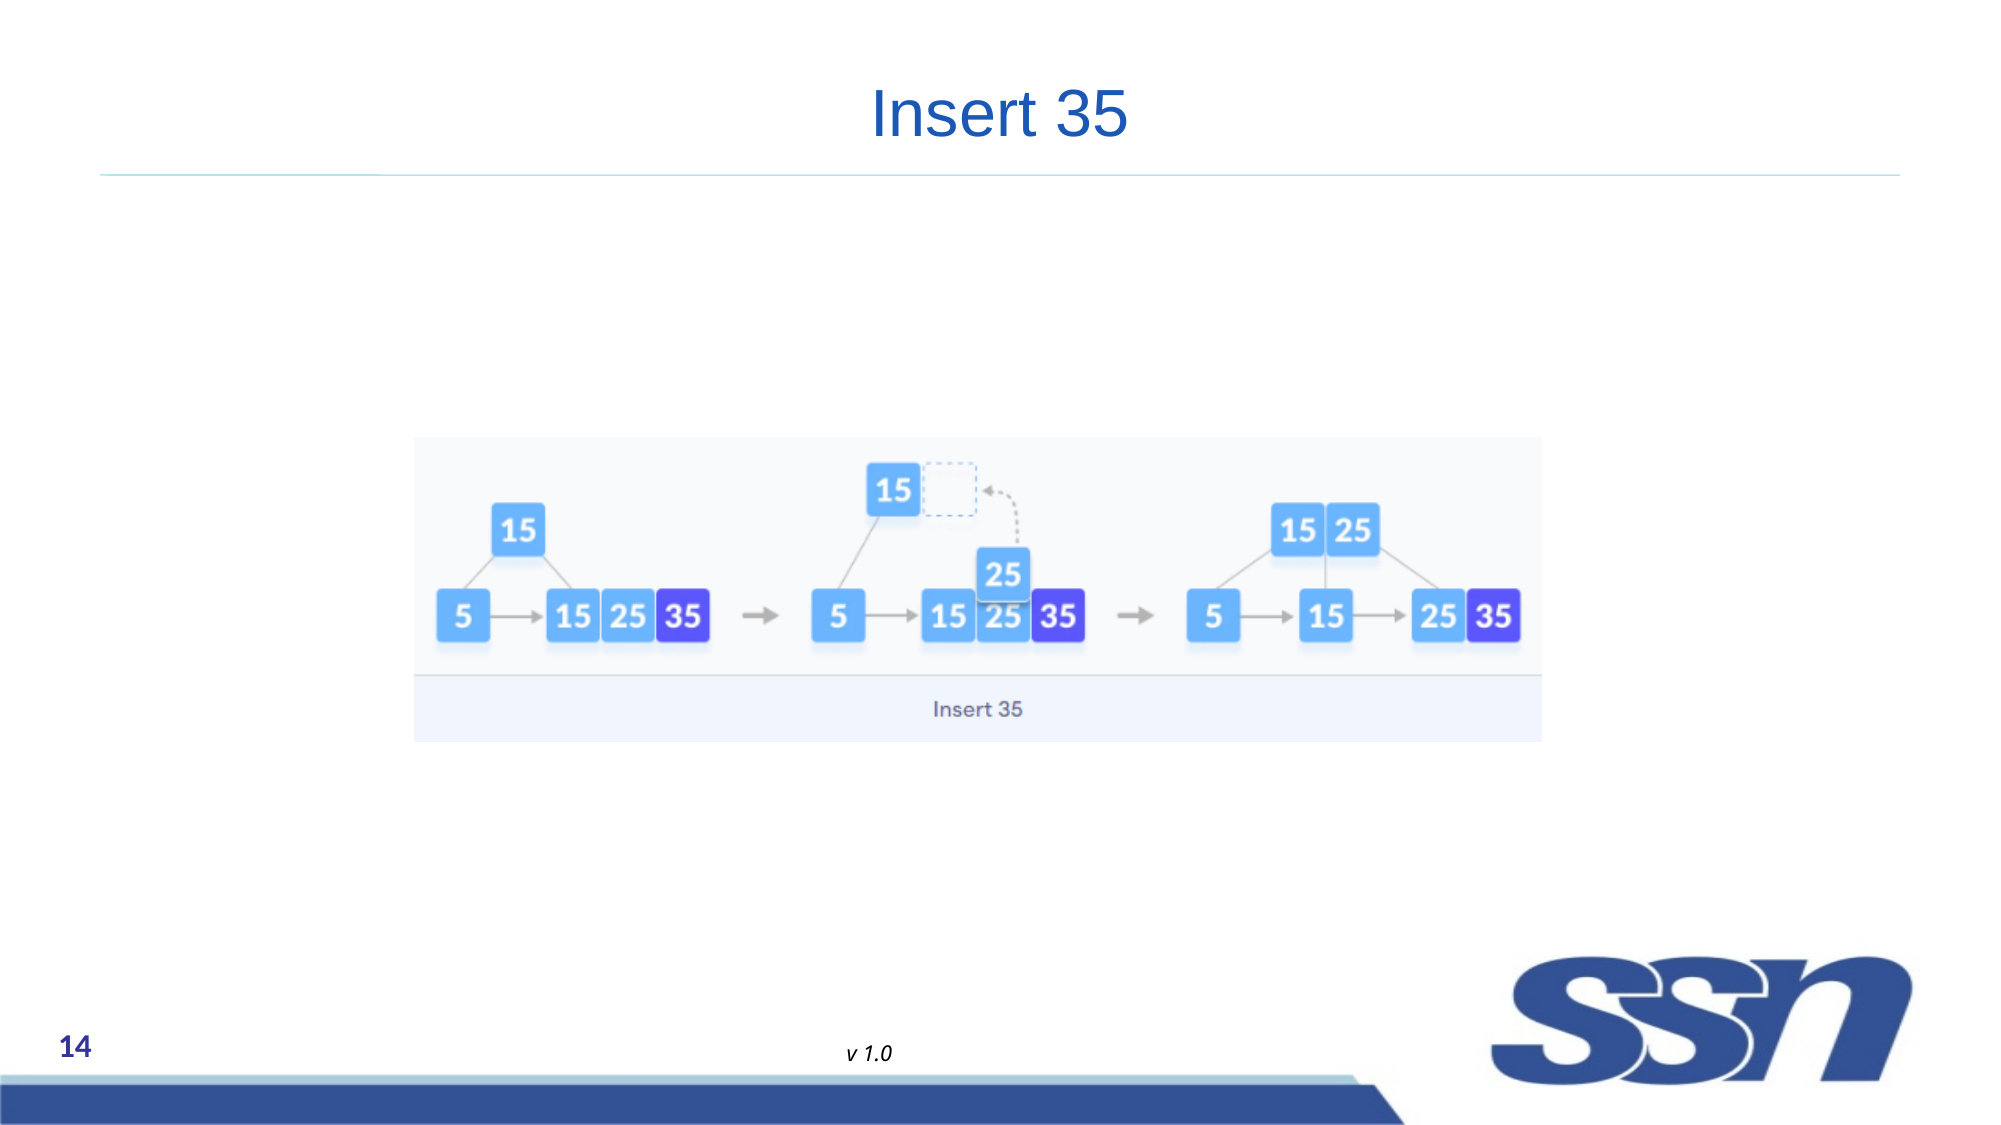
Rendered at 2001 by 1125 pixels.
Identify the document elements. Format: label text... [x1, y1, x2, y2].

picture [0, 913, 2000, 1125]
title Insert 35 [99, 45, 1900, 175]
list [414, 436, 1542, 742]
